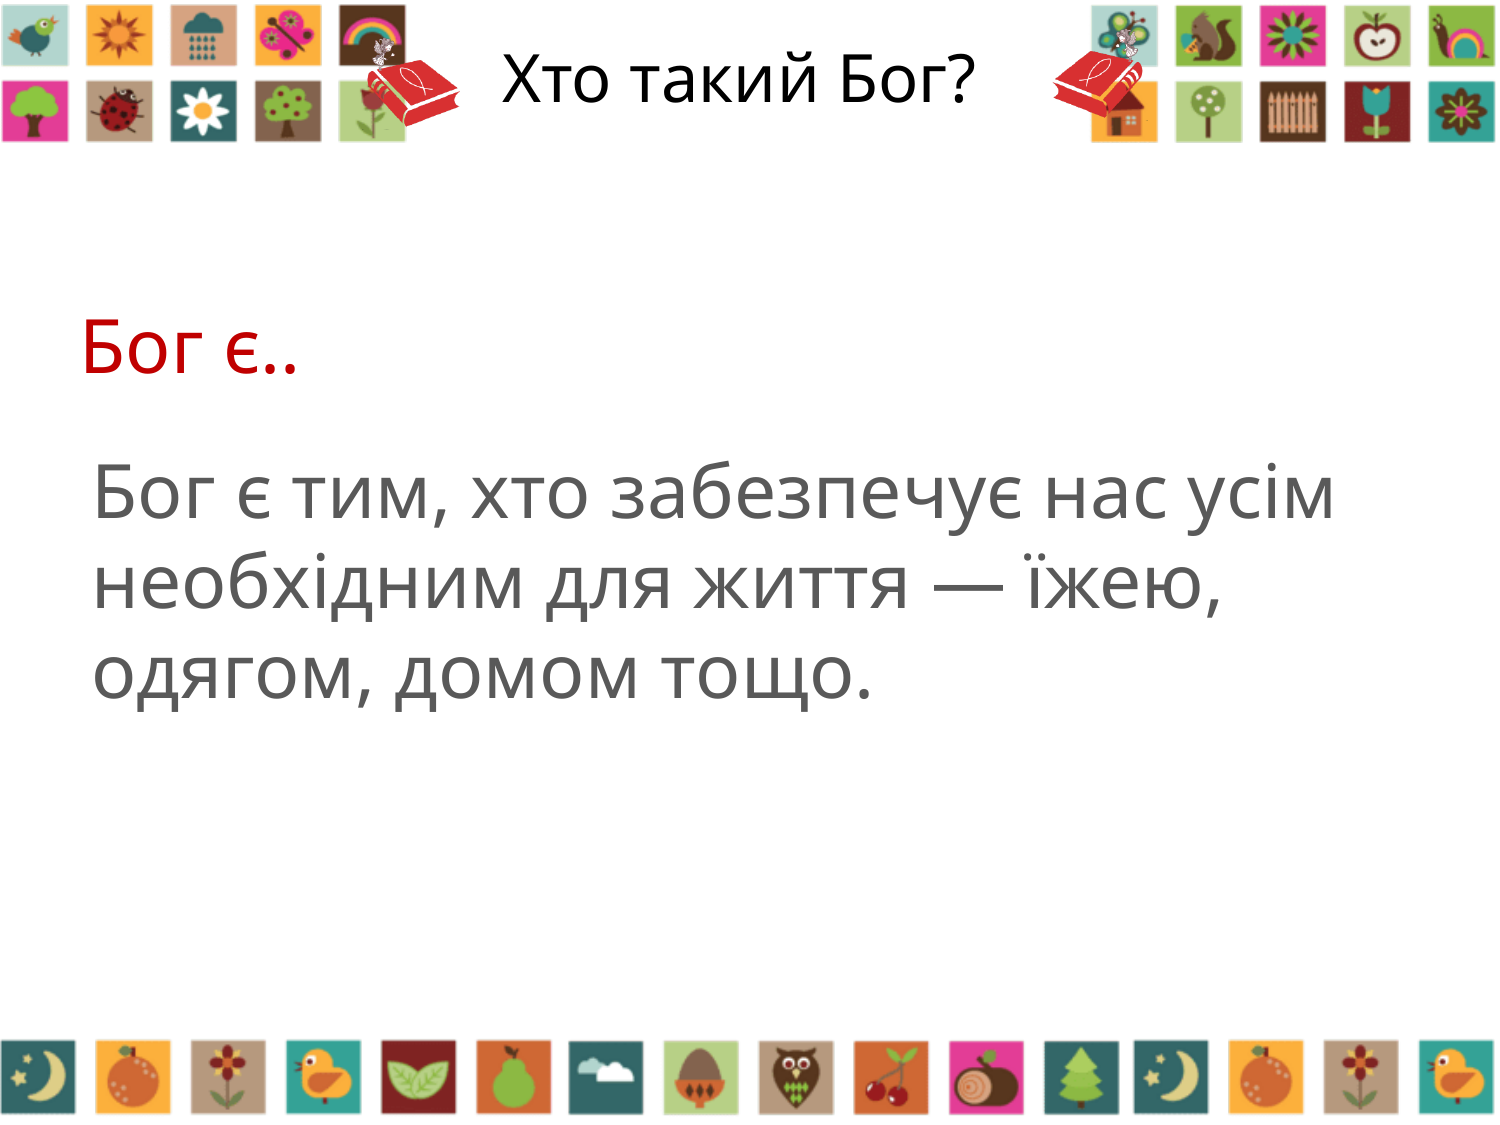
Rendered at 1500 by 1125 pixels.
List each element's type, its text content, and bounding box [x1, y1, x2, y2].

picture [1021, 3, 1500, 150]
text_box Хто такий Бог? [497, 28, 1017, 124]
text_box Бог є тим, хто забезпечує нас усім необхідним для життя — їжею, одягом, домом тощо. [76, 436, 1424, 722]
picture [0, 3, 492, 150]
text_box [0, 1028, 1500, 1118]
text_box Бог є.. [64, 290, 1412, 396]
